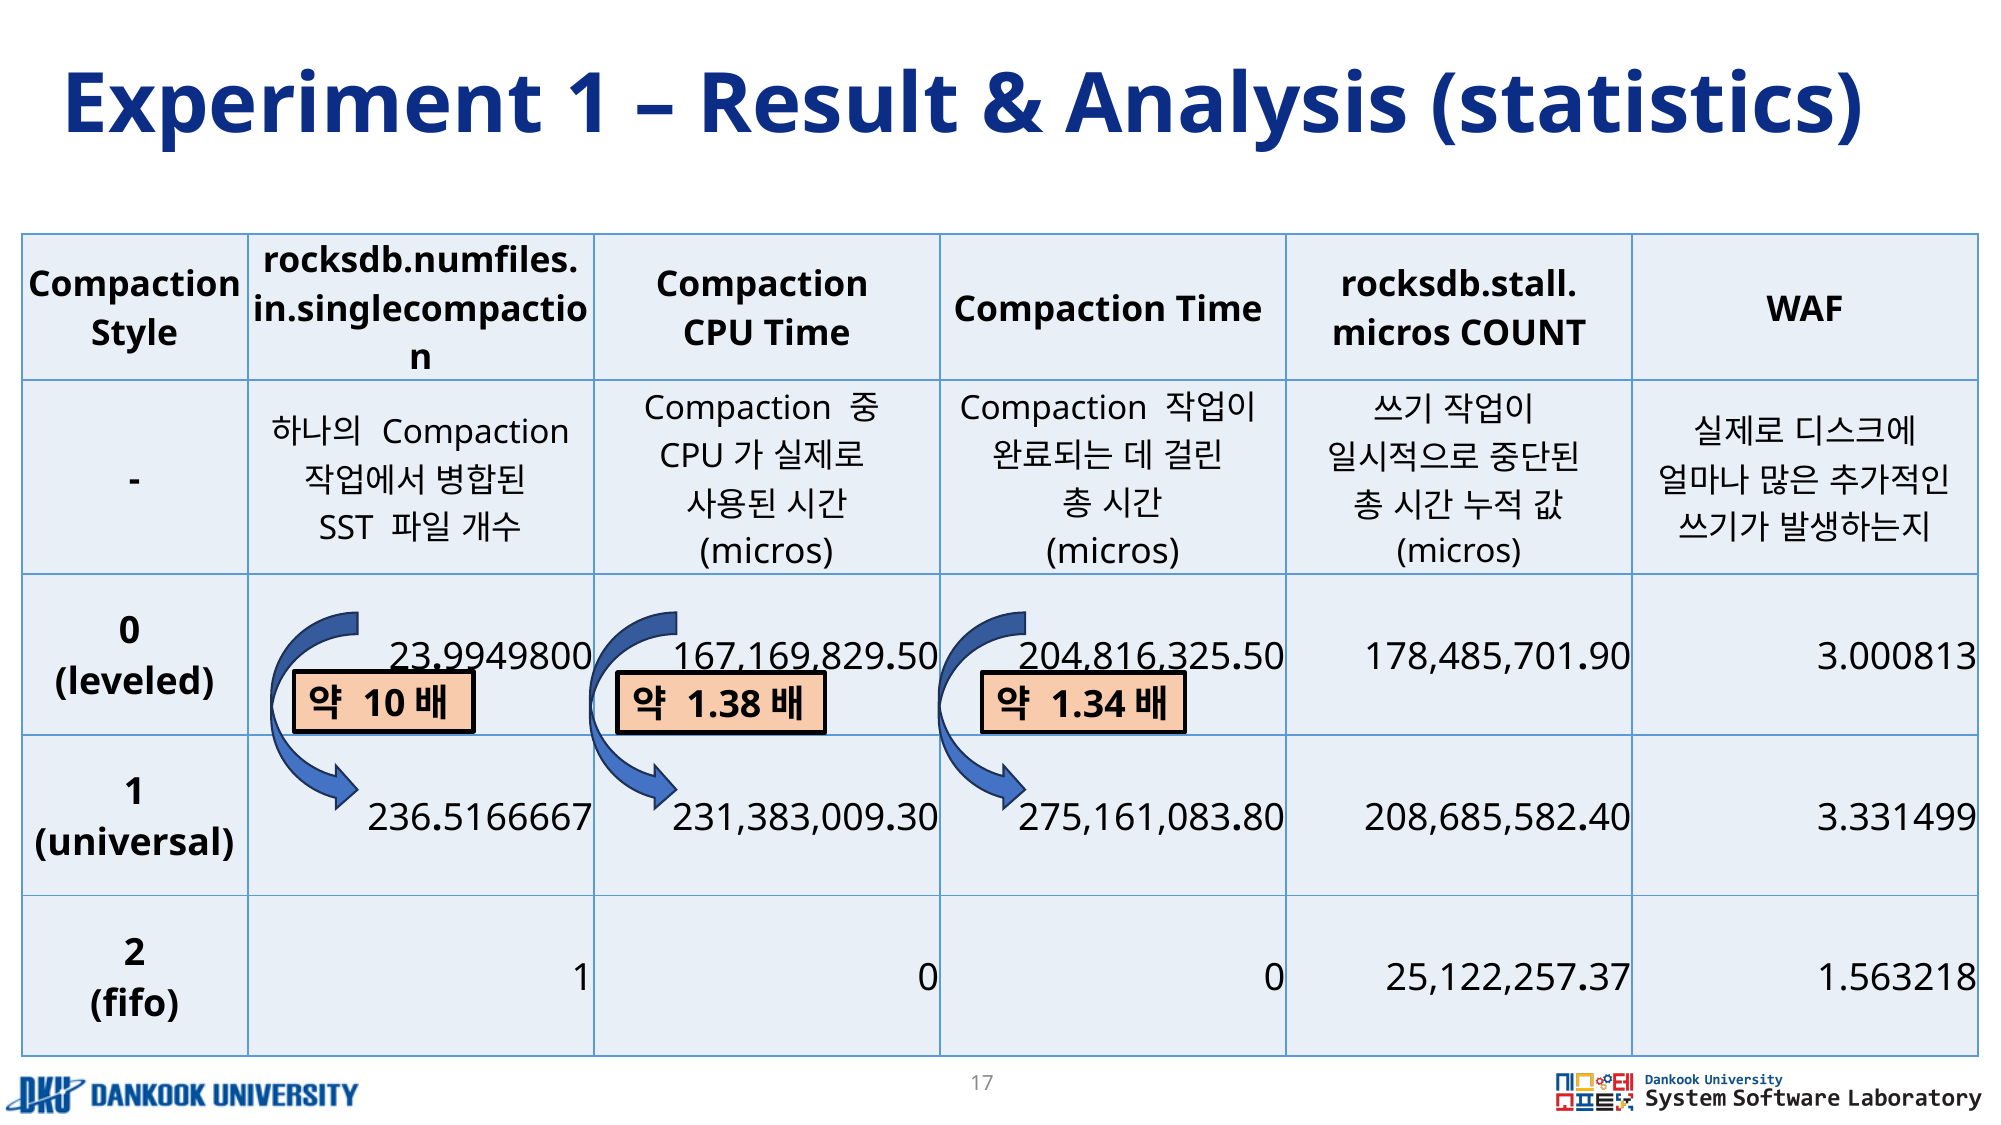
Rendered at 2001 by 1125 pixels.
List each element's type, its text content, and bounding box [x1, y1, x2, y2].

table_header rocksdb.stall. micros COUNT [1287, 235, 1631, 379]
table_cell 23.9949800 [249, 575, 593, 734]
table_cell 0 [941, 896, 1285, 1055]
slide_number 17 [756, 1059, 1207, 1109]
title Experiment 1 – Result & Analysis (statistics) [46, 34, 1886, 171]
table_cell 쓰기 작업이 일시적으로 중단된 총 시간 누적 값 (micros) [1287, 381, 1631, 573]
table_cell Compaction 작업이 완료되는 데 걸린 총 시간 (micros) [941, 381, 1285, 573]
table_cell - [23, 381, 247, 573]
table_cell 1 [249, 896, 593, 1055]
text_box 약 1.38배 [617, 672, 825, 733]
text_box 약 1.34배 [981, 672, 1185, 733]
text_box [588, 611, 678, 811]
table_cell 208,685,582.40 [1287, 736, 1631, 895]
table_cell 실제로 디스크에 얼마나 많은 추가적인 쓰기가 발생하는지 [1633, 381, 1977, 573]
table_cell 0 [595, 896, 939, 1055]
table_cell 231,383,009.30 [595, 736, 939, 895]
picture [1548, 1064, 2001, 1125]
text_box [270, 611, 359, 811]
table_cell 236.5166667 [249, 736, 593, 895]
table_cell 0 (leveled) [23, 575, 247, 734]
picture [5, 1076, 359, 1114]
table_header Compaction CPU Time [595, 235, 939, 379]
table_cell Compaction 중 CPU가 실제로 사용된 시간 (micros) [595, 381, 939, 573]
table_cell 178,485,701.90 [1287, 575, 1631, 734]
table_cell 275,161,083.80 [941, 736, 1285, 895]
table_cell 3.331499 [1633, 736, 1977, 895]
table_cell 3.000813 [1633, 575, 1977, 734]
table_cell 1.563218 [1633, 896, 1977, 1055]
table_cell 167,169,829.50 [595, 575, 939, 734]
table_header Compaction Time [941, 235, 1285, 379]
table_header WAF [1633, 235, 1977, 379]
text_box 약 10배 [294, 671, 474, 732]
table_cell 2 (fifo) [23, 896, 247, 1055]
table_cell 204,816,325.50 [941, 575, 1285, 734]
table_cell 하나의 Compaction 작업에서 병합된 SST 파일 개수 [249, 381, 593, 573]
table_header rocksdb.numfiles. in.singlecompaction [249, 235, 593, 379]
table_header Compaction Style [23, 235, 247, 379]
table_cell 1 (universal) [23, 736, 247, 895]
table_cell 25,122,257.37 [1287, 896, 1631, 1055]
text_box [937, 611, 1027, 811]
